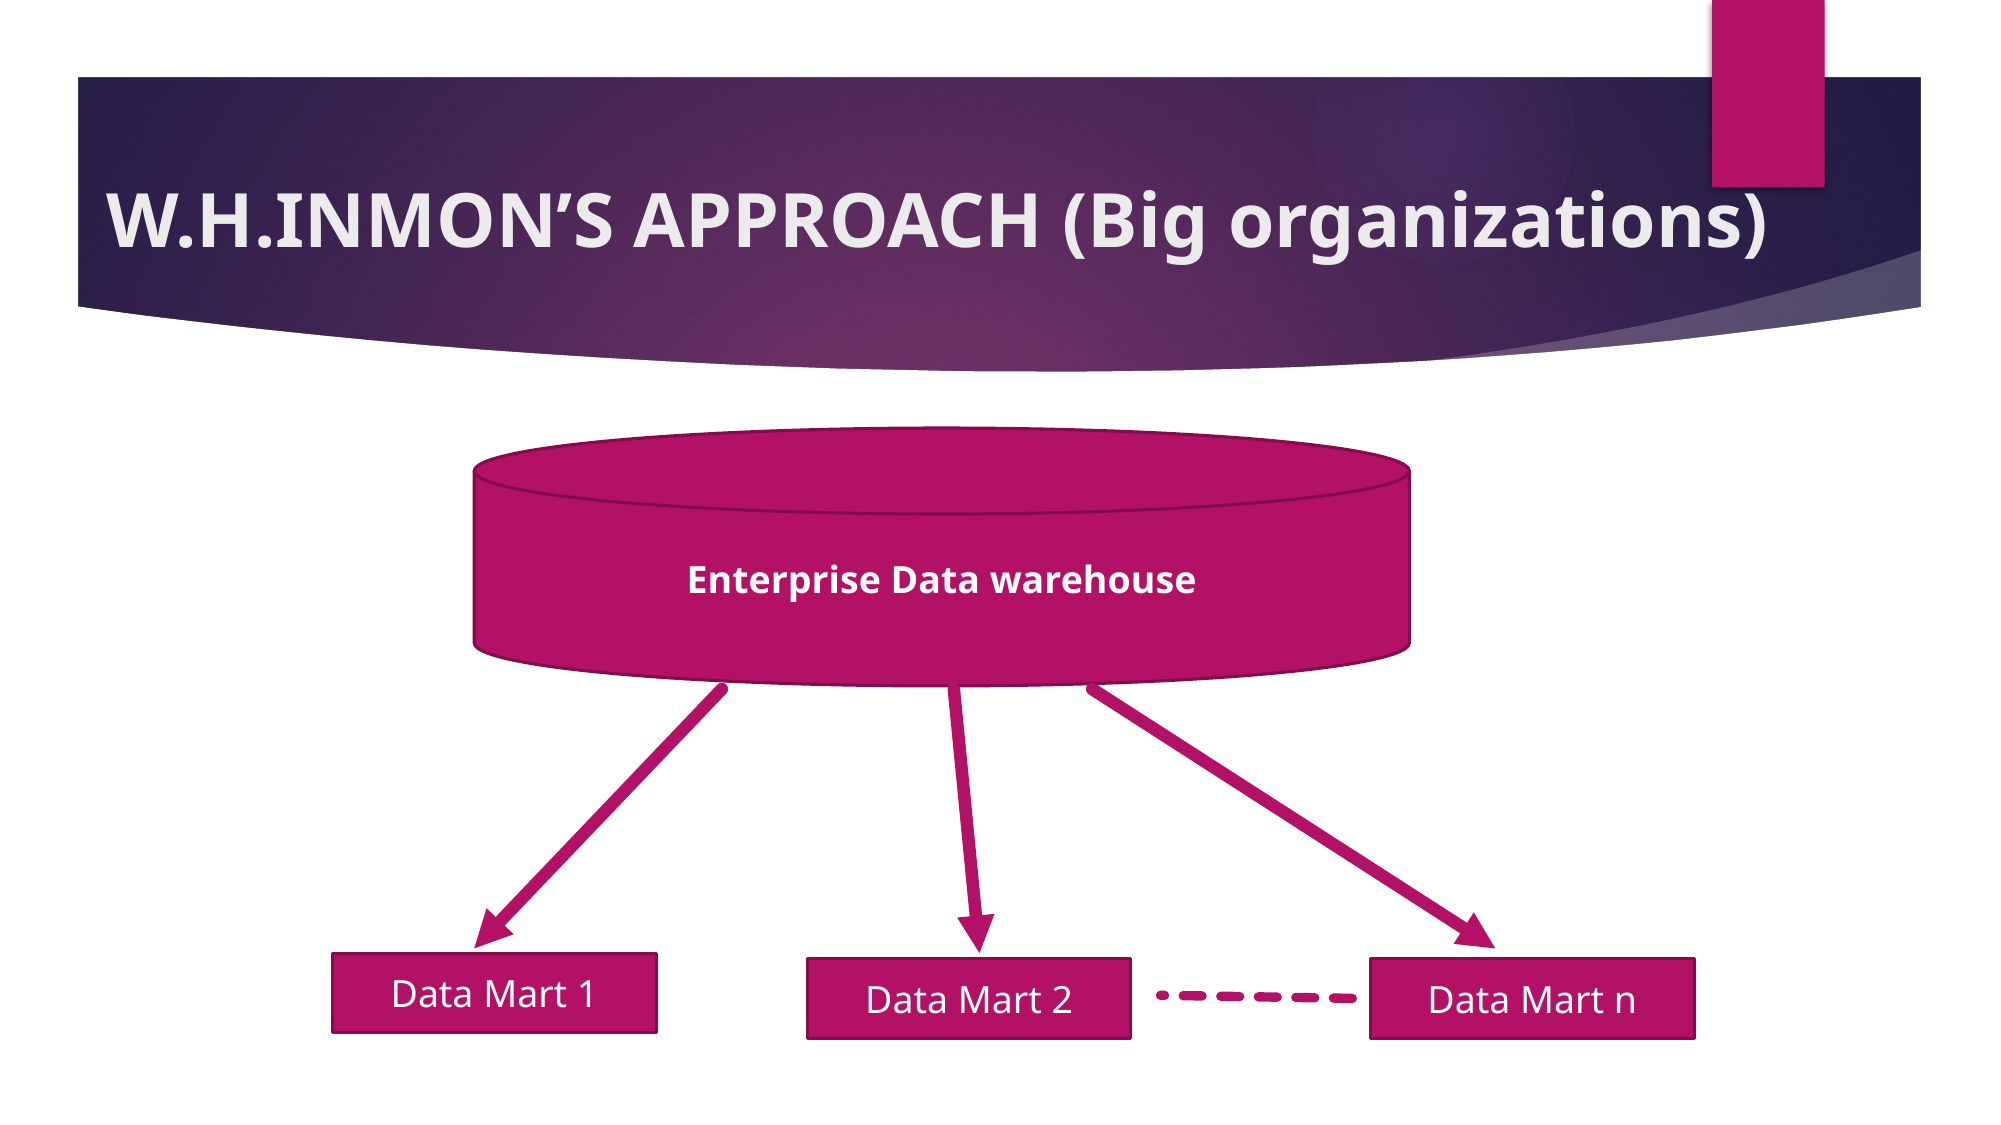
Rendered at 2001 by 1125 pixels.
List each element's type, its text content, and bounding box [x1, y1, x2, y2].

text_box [332, 427, 1695, 1039]
title W.H.INMON’S APPROACH (Big organizations) [91, 159, 1786, 276]
